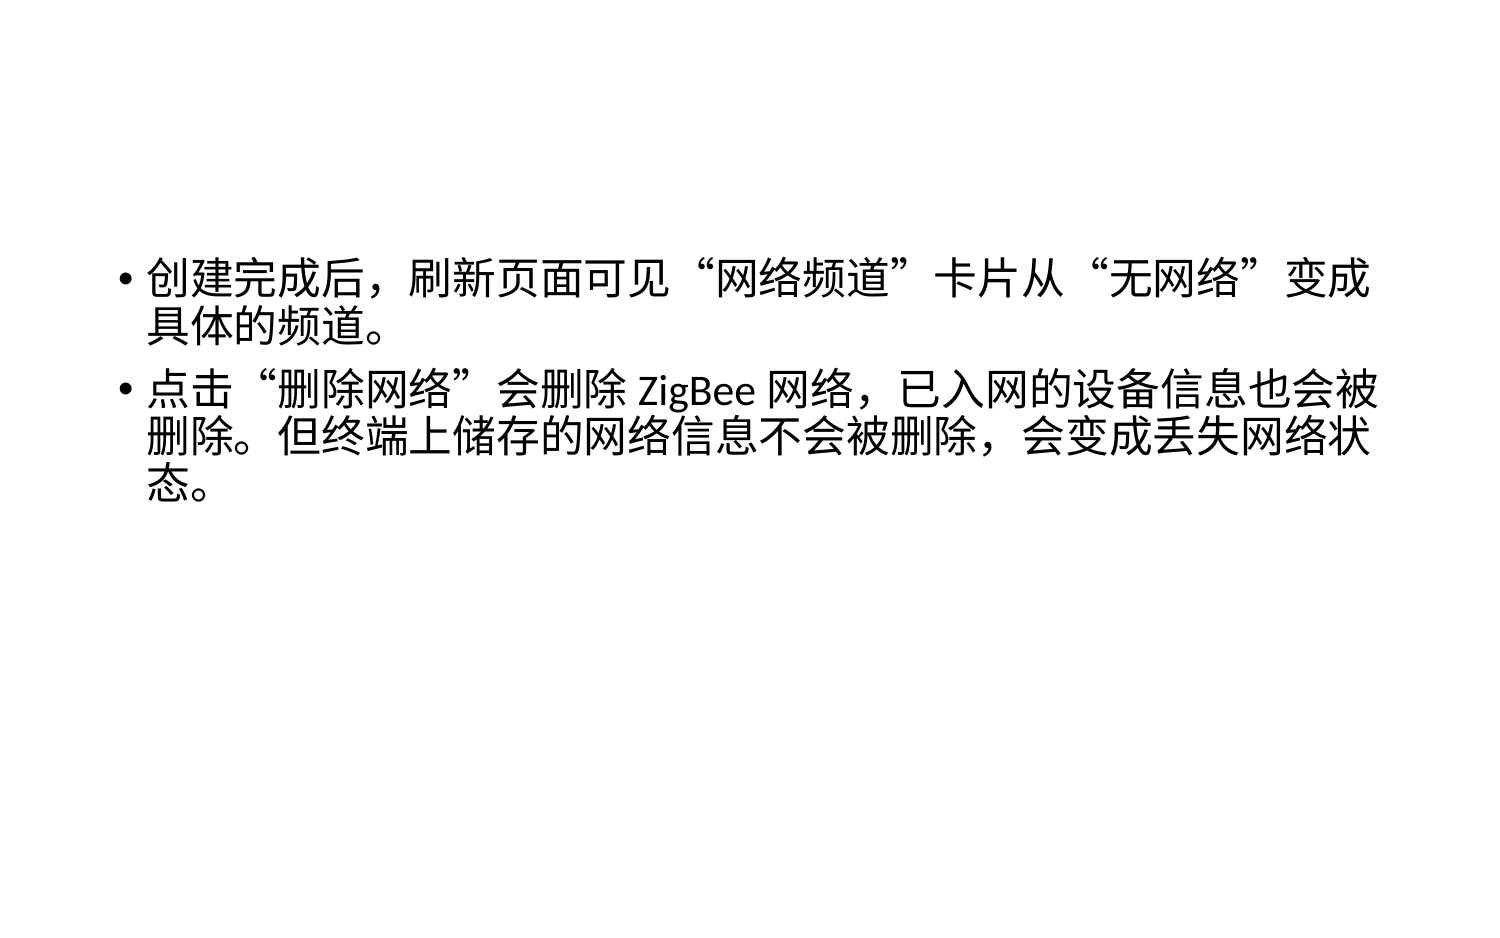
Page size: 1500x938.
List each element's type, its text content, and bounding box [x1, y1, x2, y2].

list 创建完成后，刷新页面可见“网络频道”卡片从“无网络”变成具体的频道。 点击“删除网络”会删除ZigBee网络，已入网的设备信息也会被删除。但终端上储存的网络信息不会被删除，会变成丢失网络状态。 [103, 249, 1397, 845]
